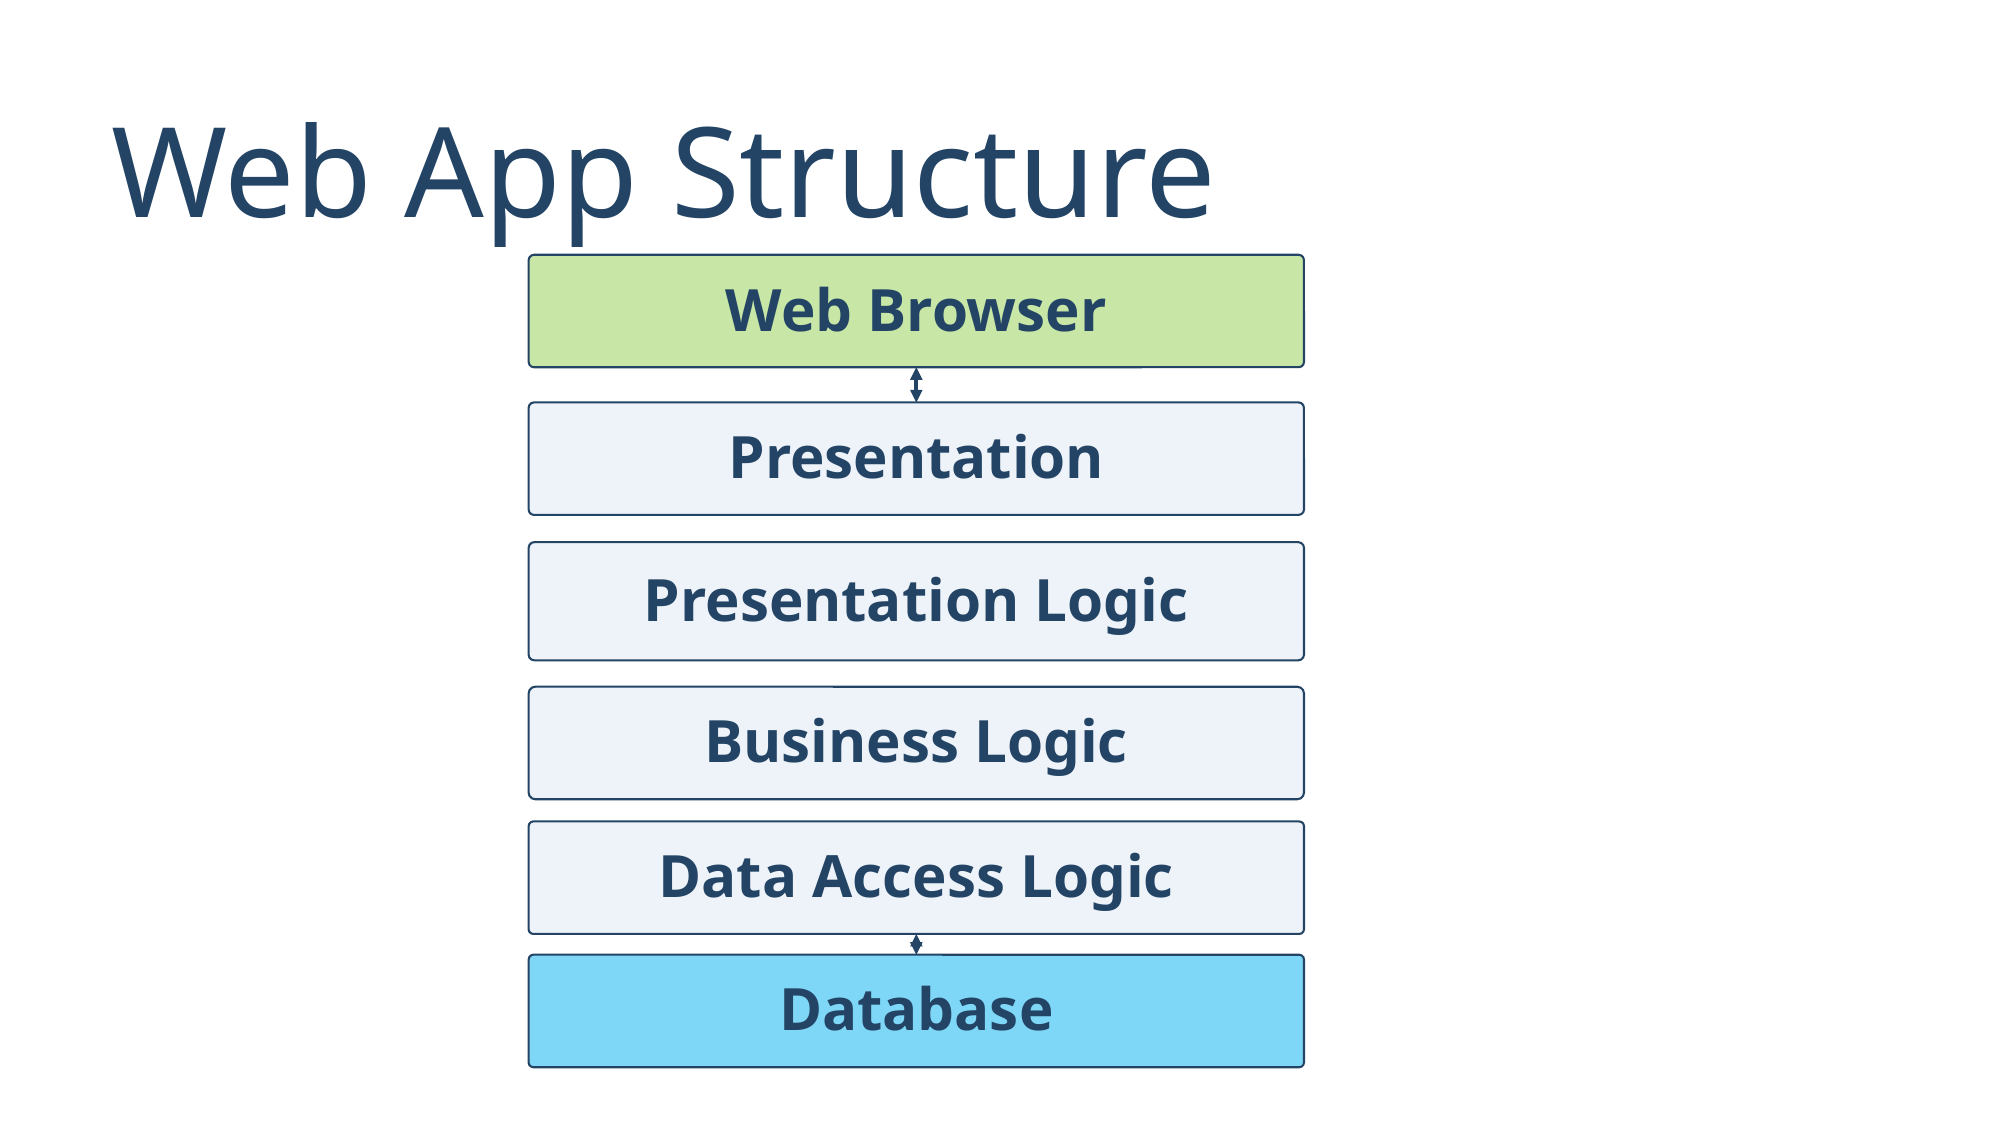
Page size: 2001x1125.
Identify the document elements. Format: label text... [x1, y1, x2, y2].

text_box Presentation [528, 402, 1304, 515]
title Web App Structure [96, 99, 1998, 255]
text_box Business Logic [528, 686, 1304, 800]
text_box Presentation Logic [528, 542, 1304, 661]
text_box Data Access Logic [528, 821, 1304, 934]
text_box Database [528, 954, 1304, 1068]
text_box Web Browser [528, 254, 1304, 368]
